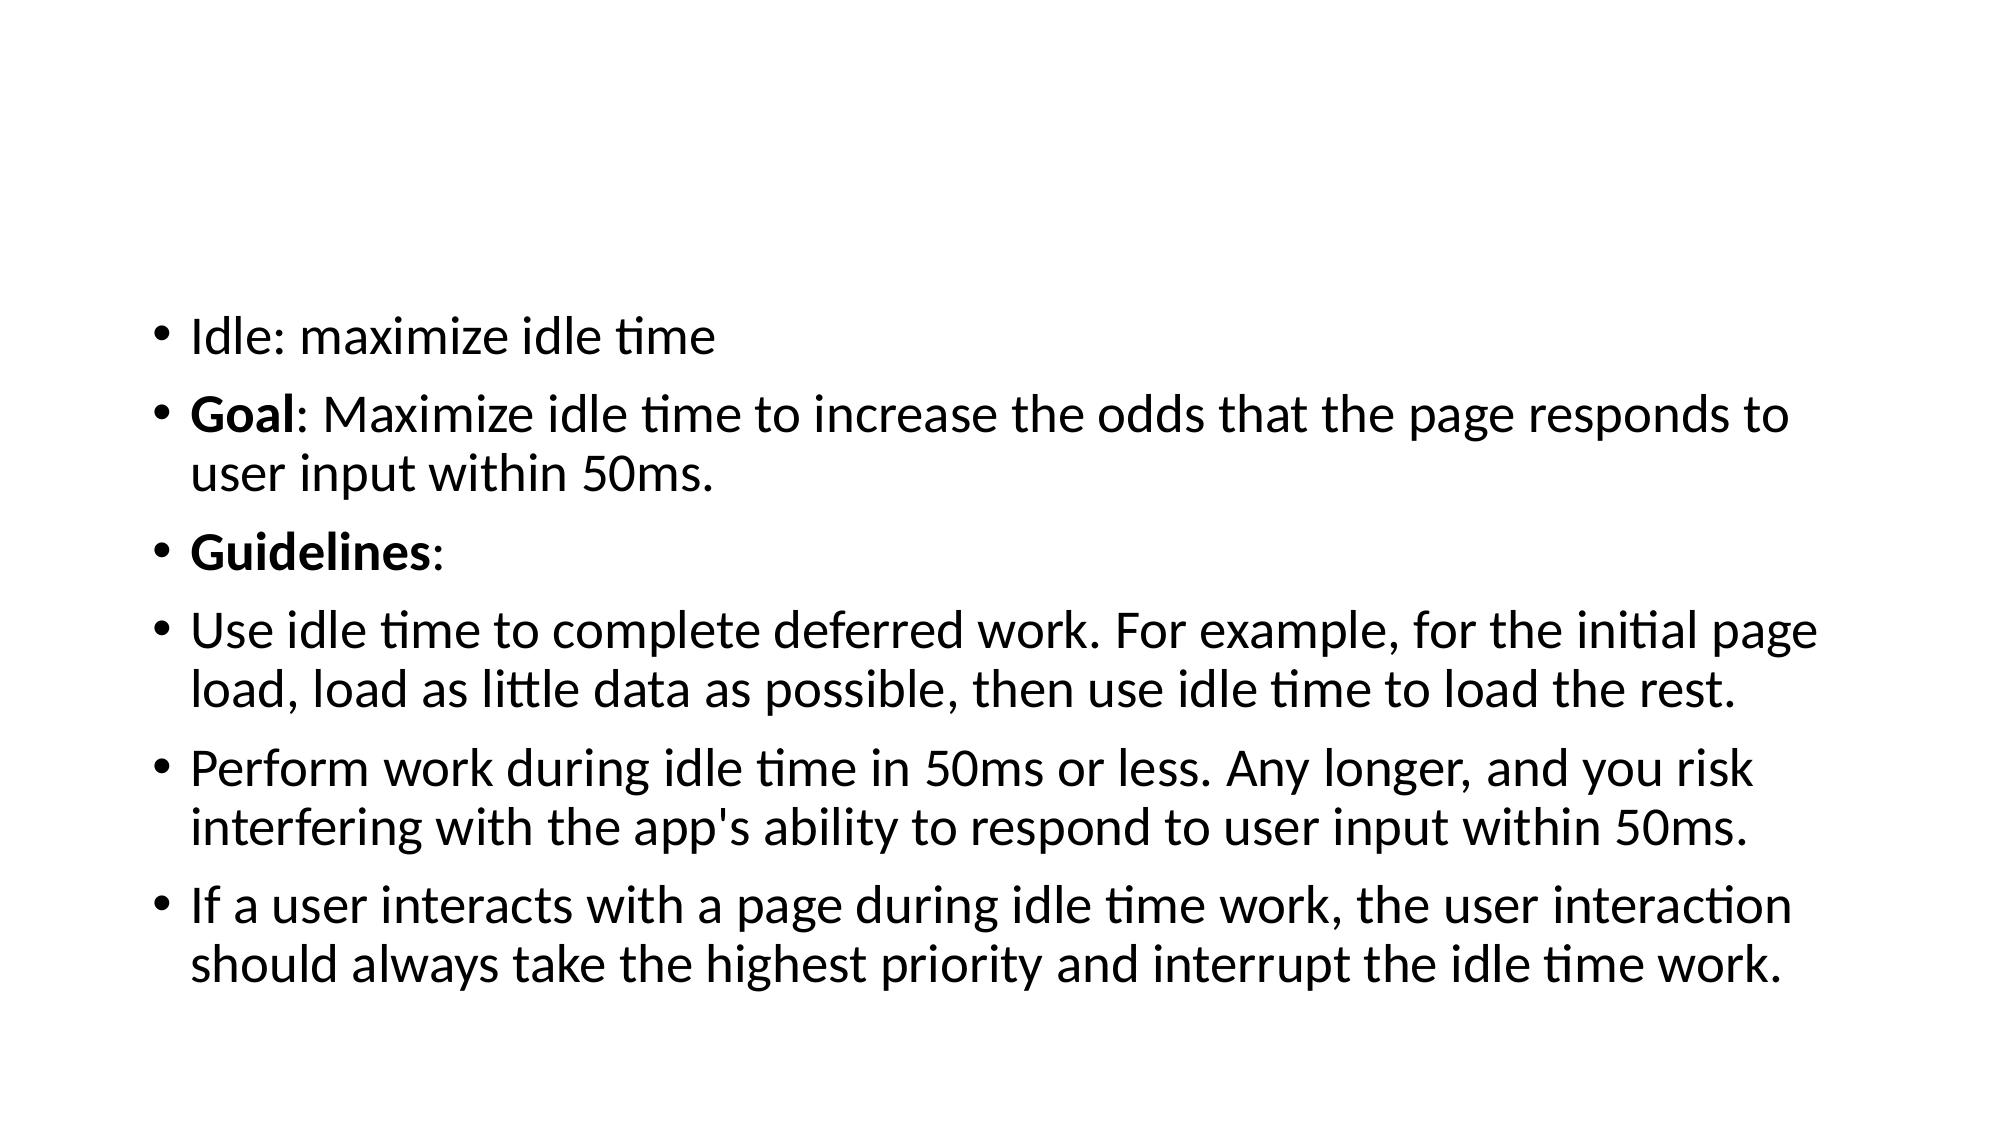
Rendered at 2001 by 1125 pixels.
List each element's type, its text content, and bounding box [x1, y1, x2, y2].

list Idle: maximize idle time Goal: Maximize idle time to increase the odds that the page responds to user input within 50ms. Guidelines: Use idle time to complete deferred work. For example, for the initial page load, load as little data as possible, then use idle time to load the rest. Perform work during idle time in 50ms or less. Any longer, and you risk interfering with the app's ability to respond to user input within 50ms. If a user interacts with a page during idle time work, the user interaction should always take the highest priority and interrupt the idle time work. [137, 299, 1863, 1014]
